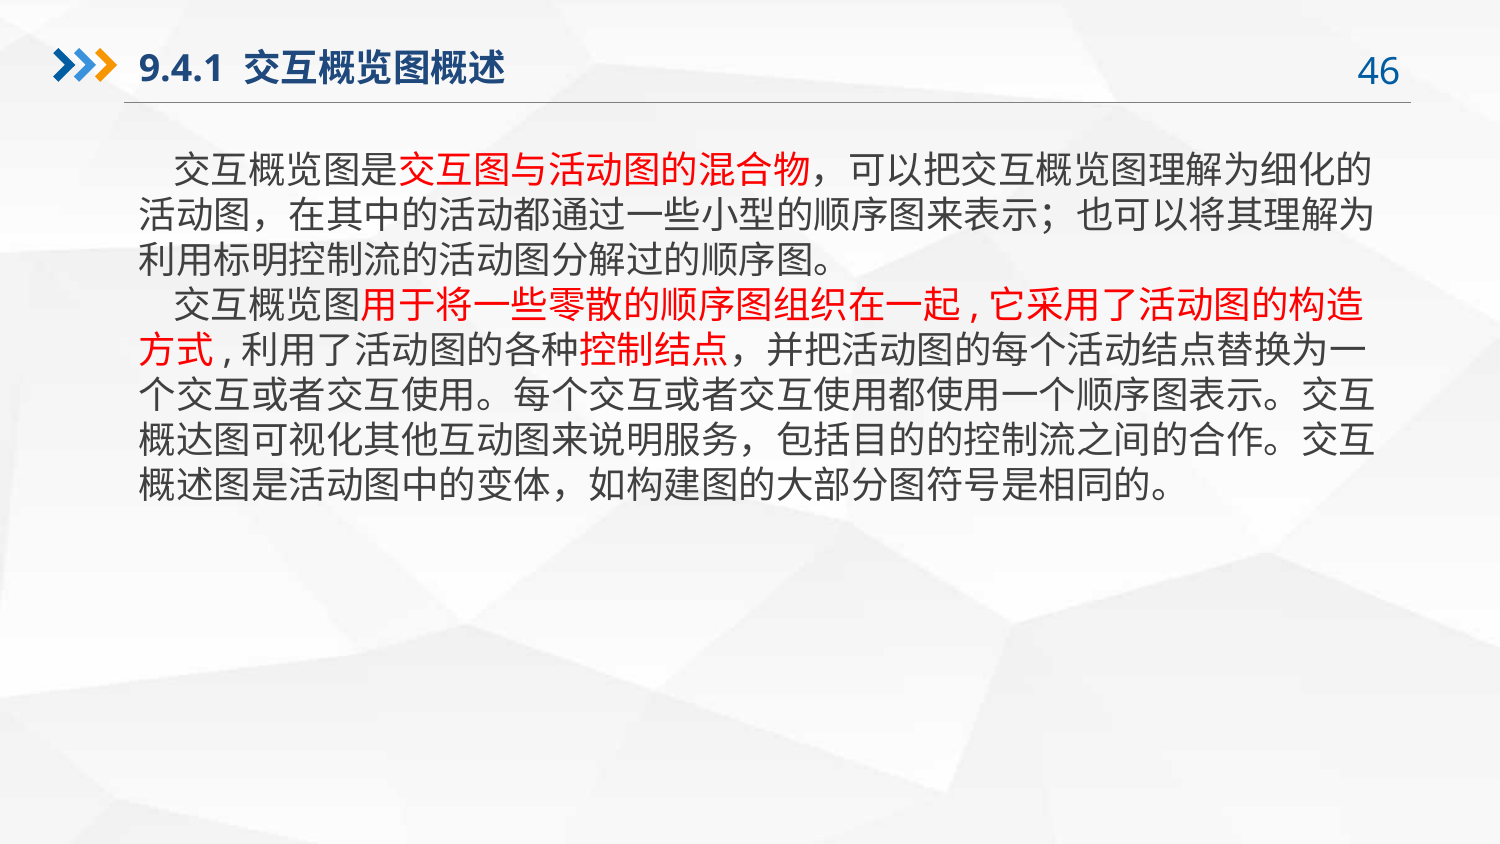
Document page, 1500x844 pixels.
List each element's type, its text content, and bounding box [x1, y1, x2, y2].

text_box 交互概览图是交互图与活动图的混合物，可以把交互概览图理解为细化的活动图，在其中的活动都通过一些小型的顺序图来表示；也可以将其理解为利用标明控制流的活动图分解过的顺序图。 交互概览图用于将一些零散的顺序图组织在一起,它采用了活动图的构造方式,利用了活动图的各种控制结点，并把活动图的每个活动结点替换为一个交互或者交互使用。每个交互或者交互使用都使用一个顺序图表示。交互概达图可视化其他互动图来说明服务，包括目的的控制流之间的合作。交互概述图是活动图中的变体，如构建图的大部分图符号是相同的。 [123, 138, 1400, 514]
picture [0, 0, 1500, 844]
text_box 9.4.1 交互概览图概述 [123, 36, 963, 96]
